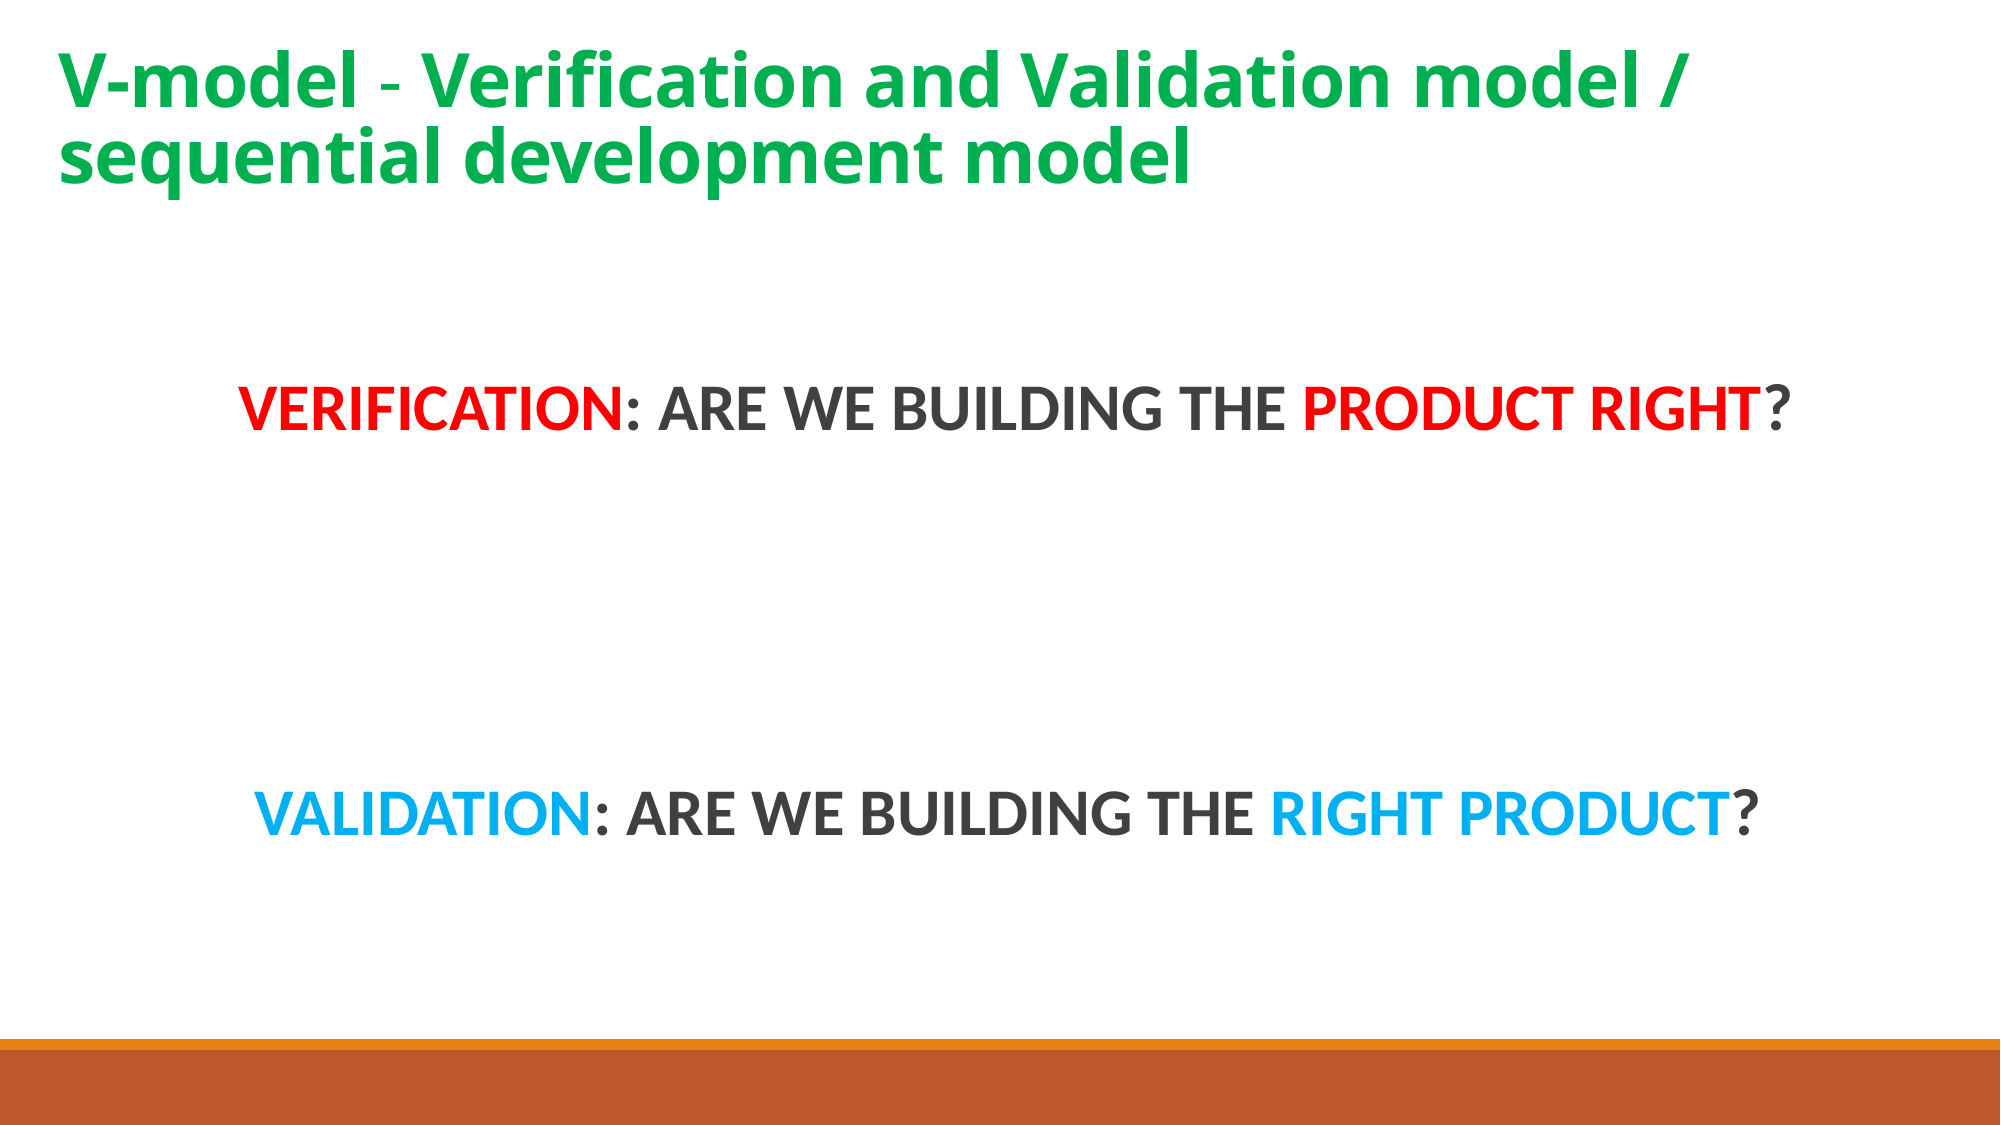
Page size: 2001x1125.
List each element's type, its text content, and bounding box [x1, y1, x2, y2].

text_box VERIFICATION: ARE WE BUILDING THE PRODUCT RIGHT? VALIDATION: ARE WE BUILDING THE RIGHT PRODUCT? [114, 200, 1902, 1023]
title V-model - Verification and Validation model / sequential development model [43, 38, 1950, 132]
